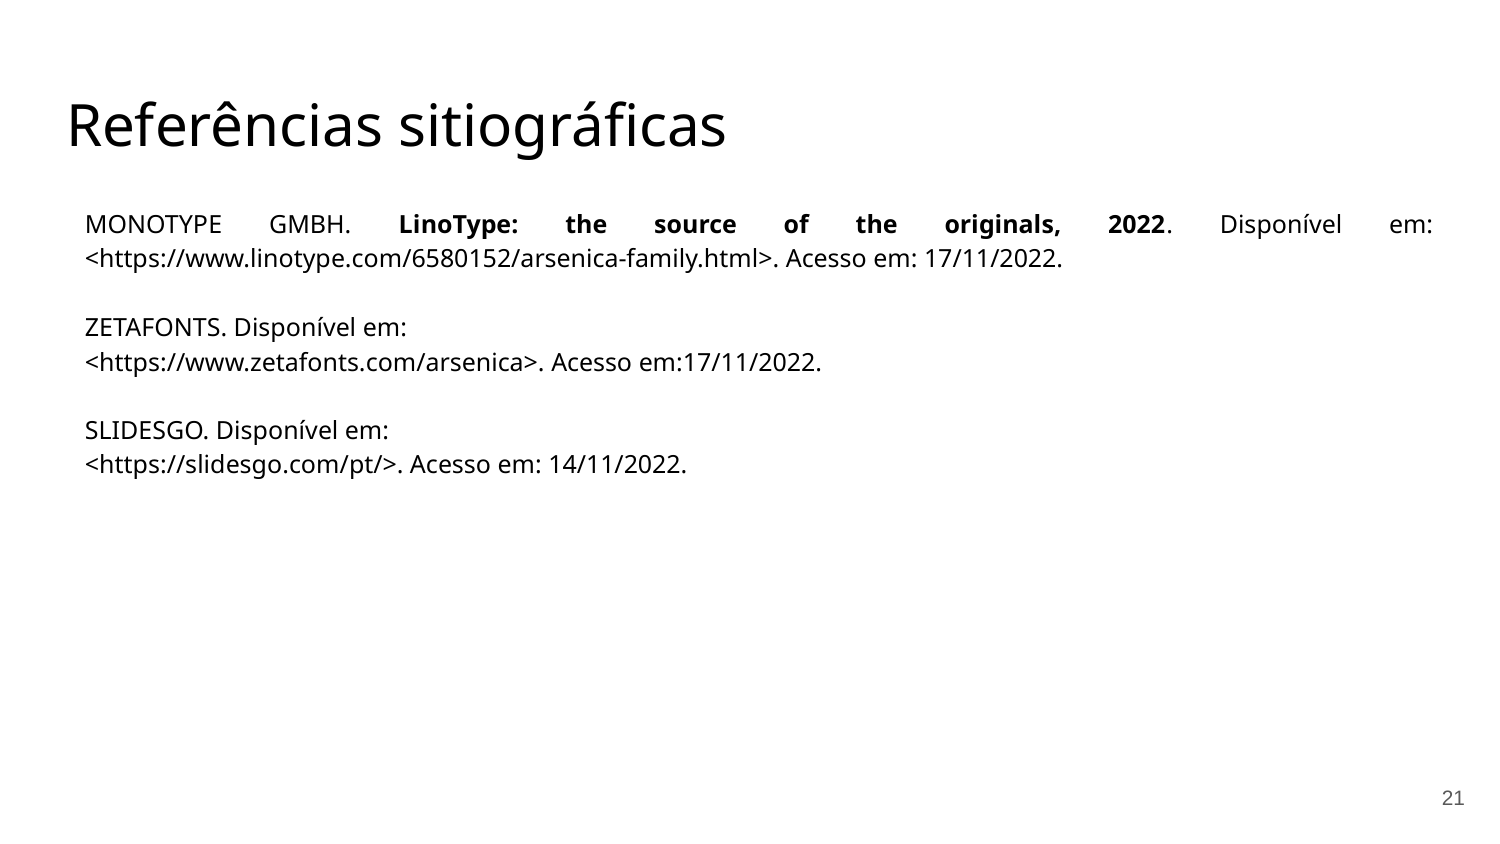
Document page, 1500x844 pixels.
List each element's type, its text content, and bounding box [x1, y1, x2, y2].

slide_number 21 [1389, 764, 1480, 830]
title Referências sitiográficas [51, 72, 1449, 167]
list MONOTYPE GMBH. LinoType: the source of the originals, 2022. Disponível em: <https://www.linotype.com/6580152/arsenica-family.html>. Acesso em: 17/11/2022. ZETAFONTS. Disponível em: <https://www.zetafonts.com/arsenica>. Acesso em:17/11/2022. SLIDESGO. Disponível em: <https://slidesgo.com/pt/>. Acesso em: 14/11/2022. [51, 189, 1449, 750]
